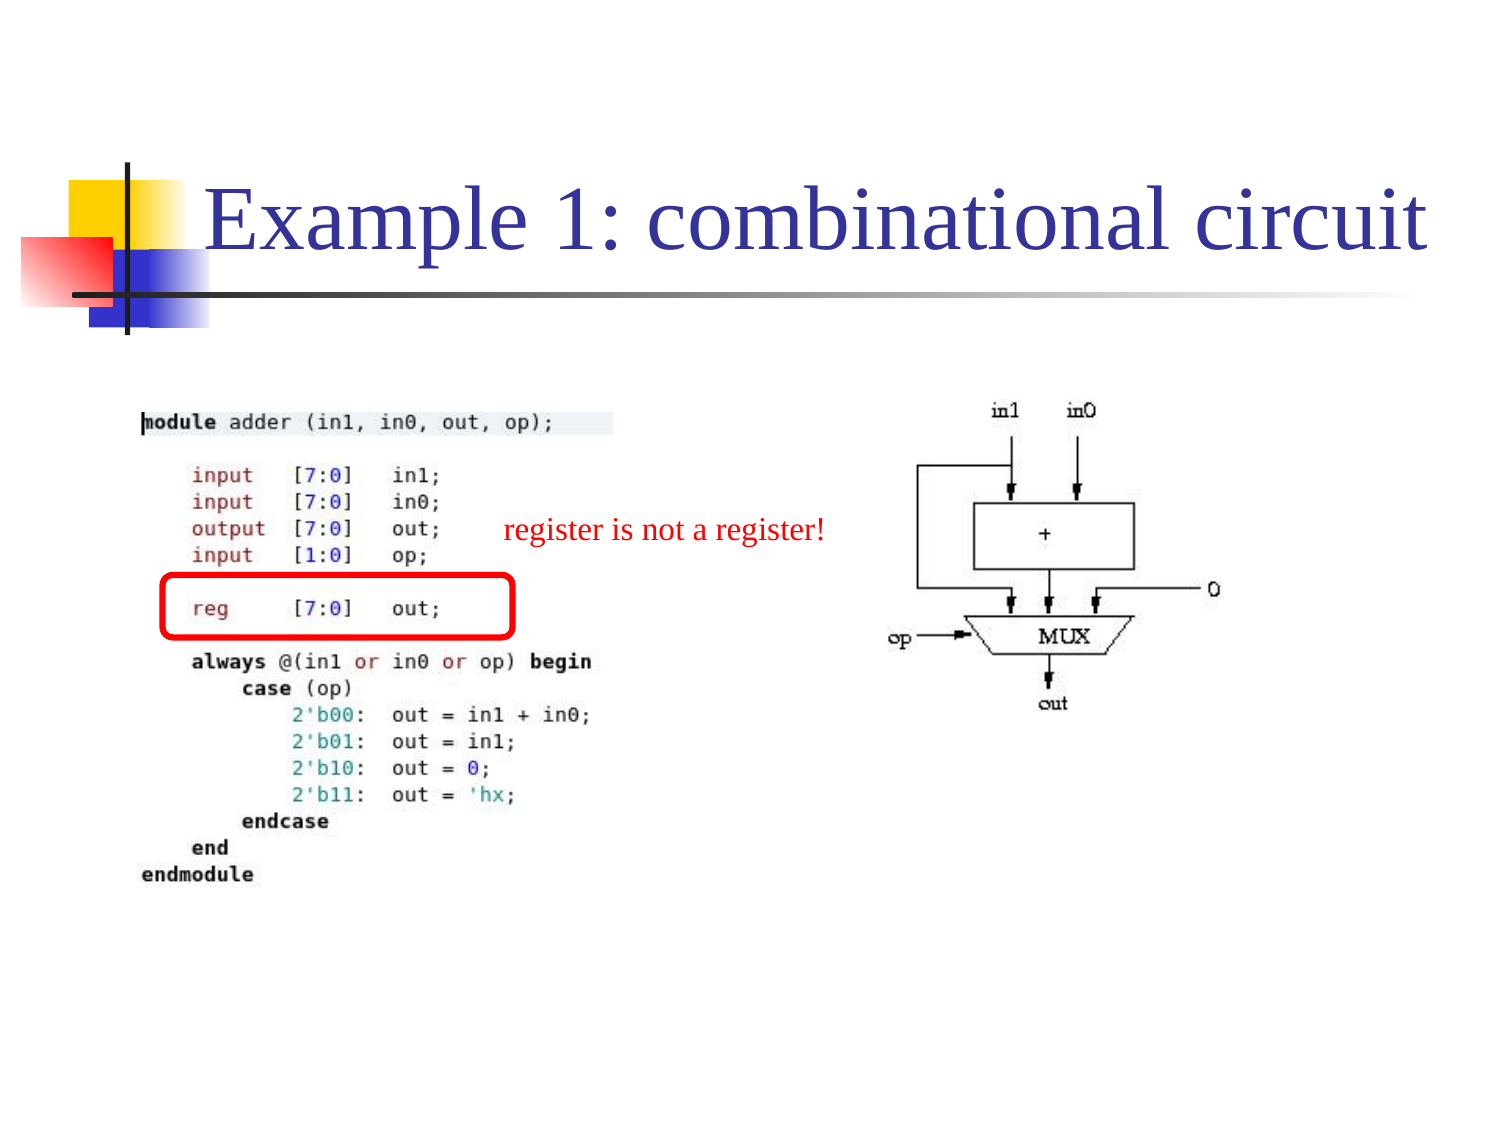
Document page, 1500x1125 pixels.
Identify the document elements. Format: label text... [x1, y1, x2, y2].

title Example 1: combinational circuit [188, 35, 1468, 275]
picture [887, 399, 1222, 712]
picture [137, 412, 613, 916]
text_box register is not a register! [613, 499, 842, 555]
